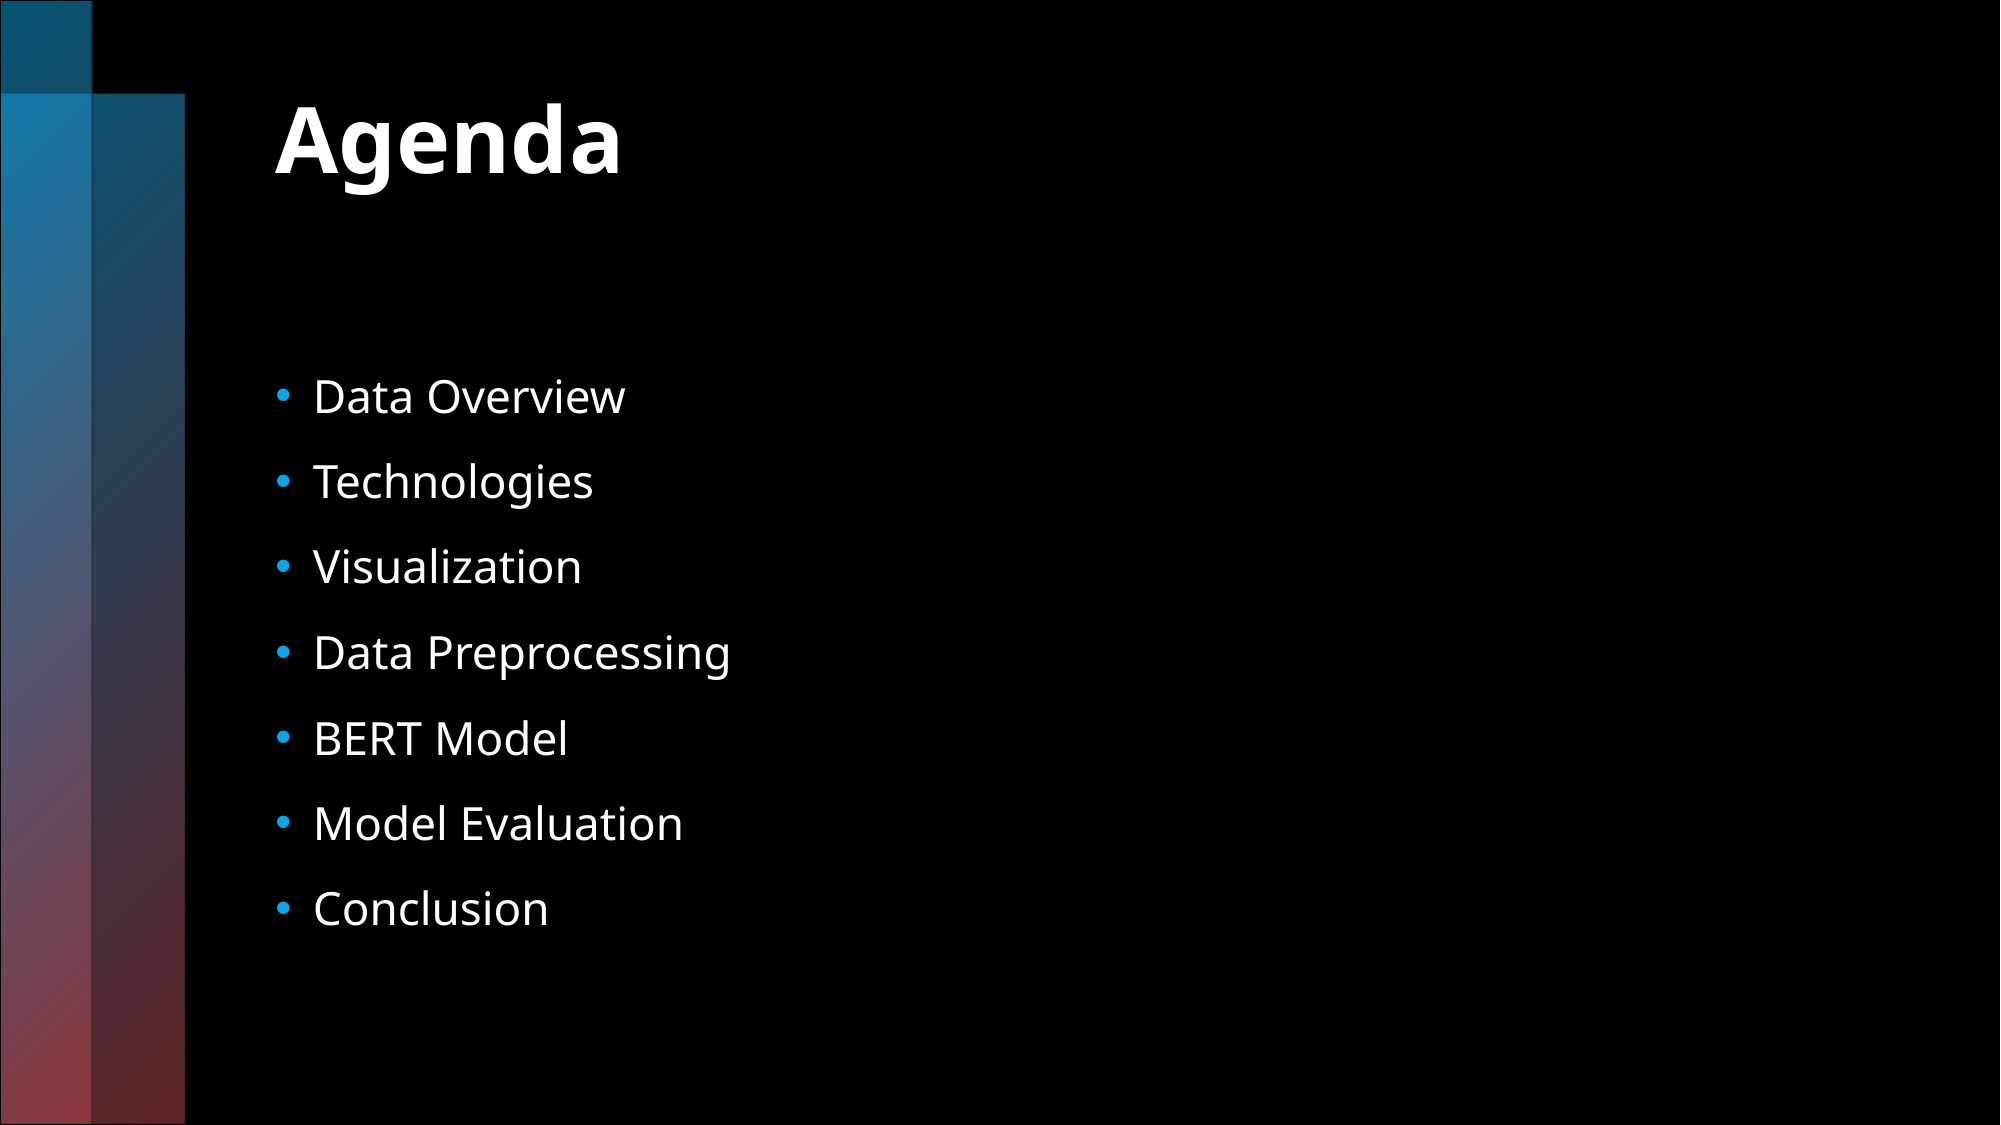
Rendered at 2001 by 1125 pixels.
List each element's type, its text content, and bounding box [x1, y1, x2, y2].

list Data Overview Technologies Visualization Data Preprocessing BERT Model Model Evaluation Conclusion [260, 354, 1817, 999]
title Agenda [260, 74, 1817, 329]
